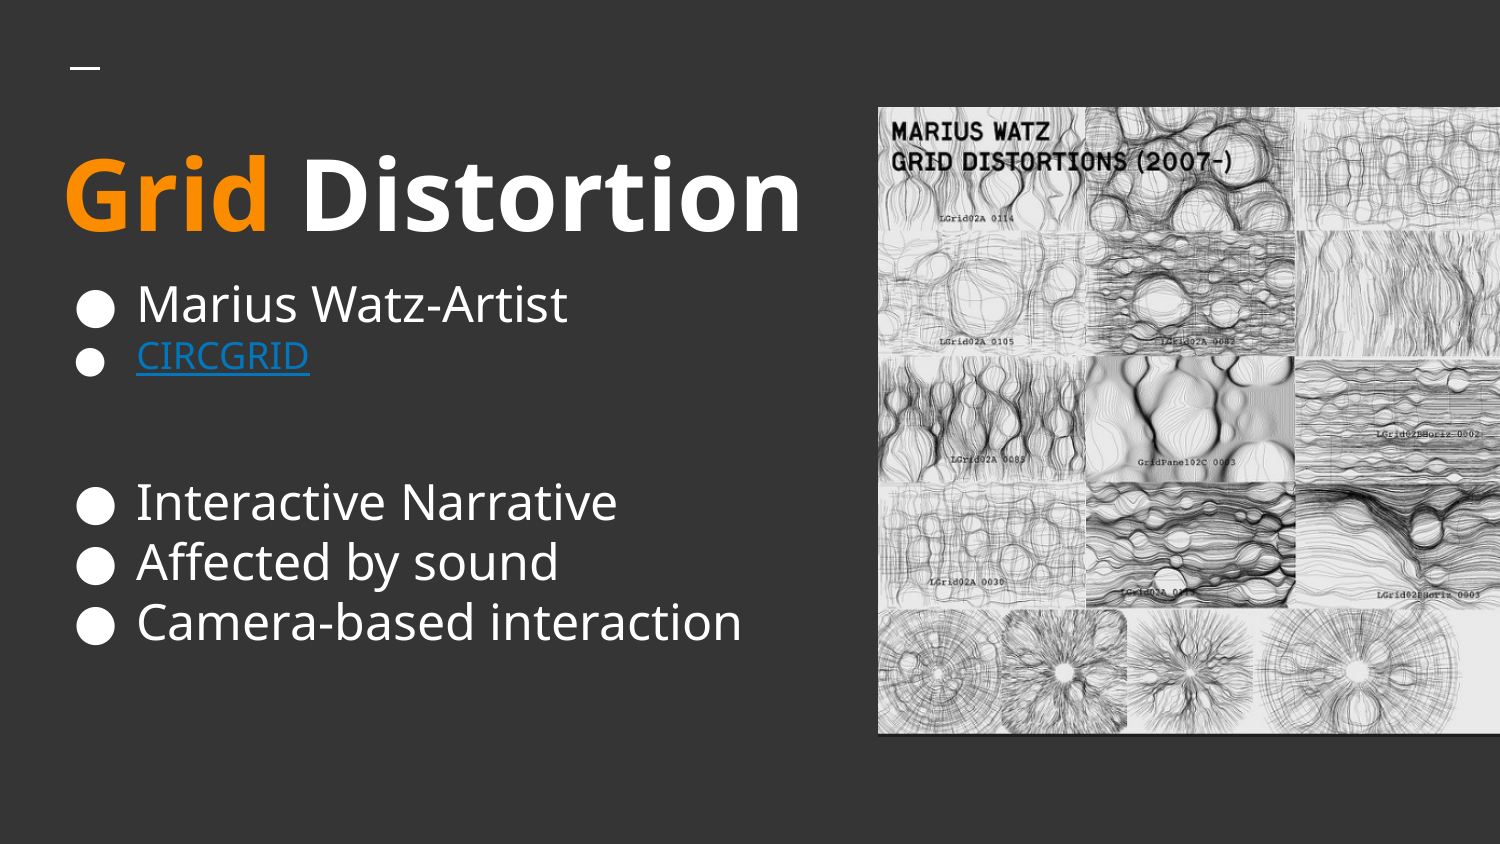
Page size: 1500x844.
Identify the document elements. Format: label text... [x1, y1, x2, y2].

title Grid Distortion Marius Watz-Artist CIRCGRID Interactive Narrative Affected by sound Camera-based interaction [46, 116, 1461, 746]
picture [878, 106, 1500, 737]
